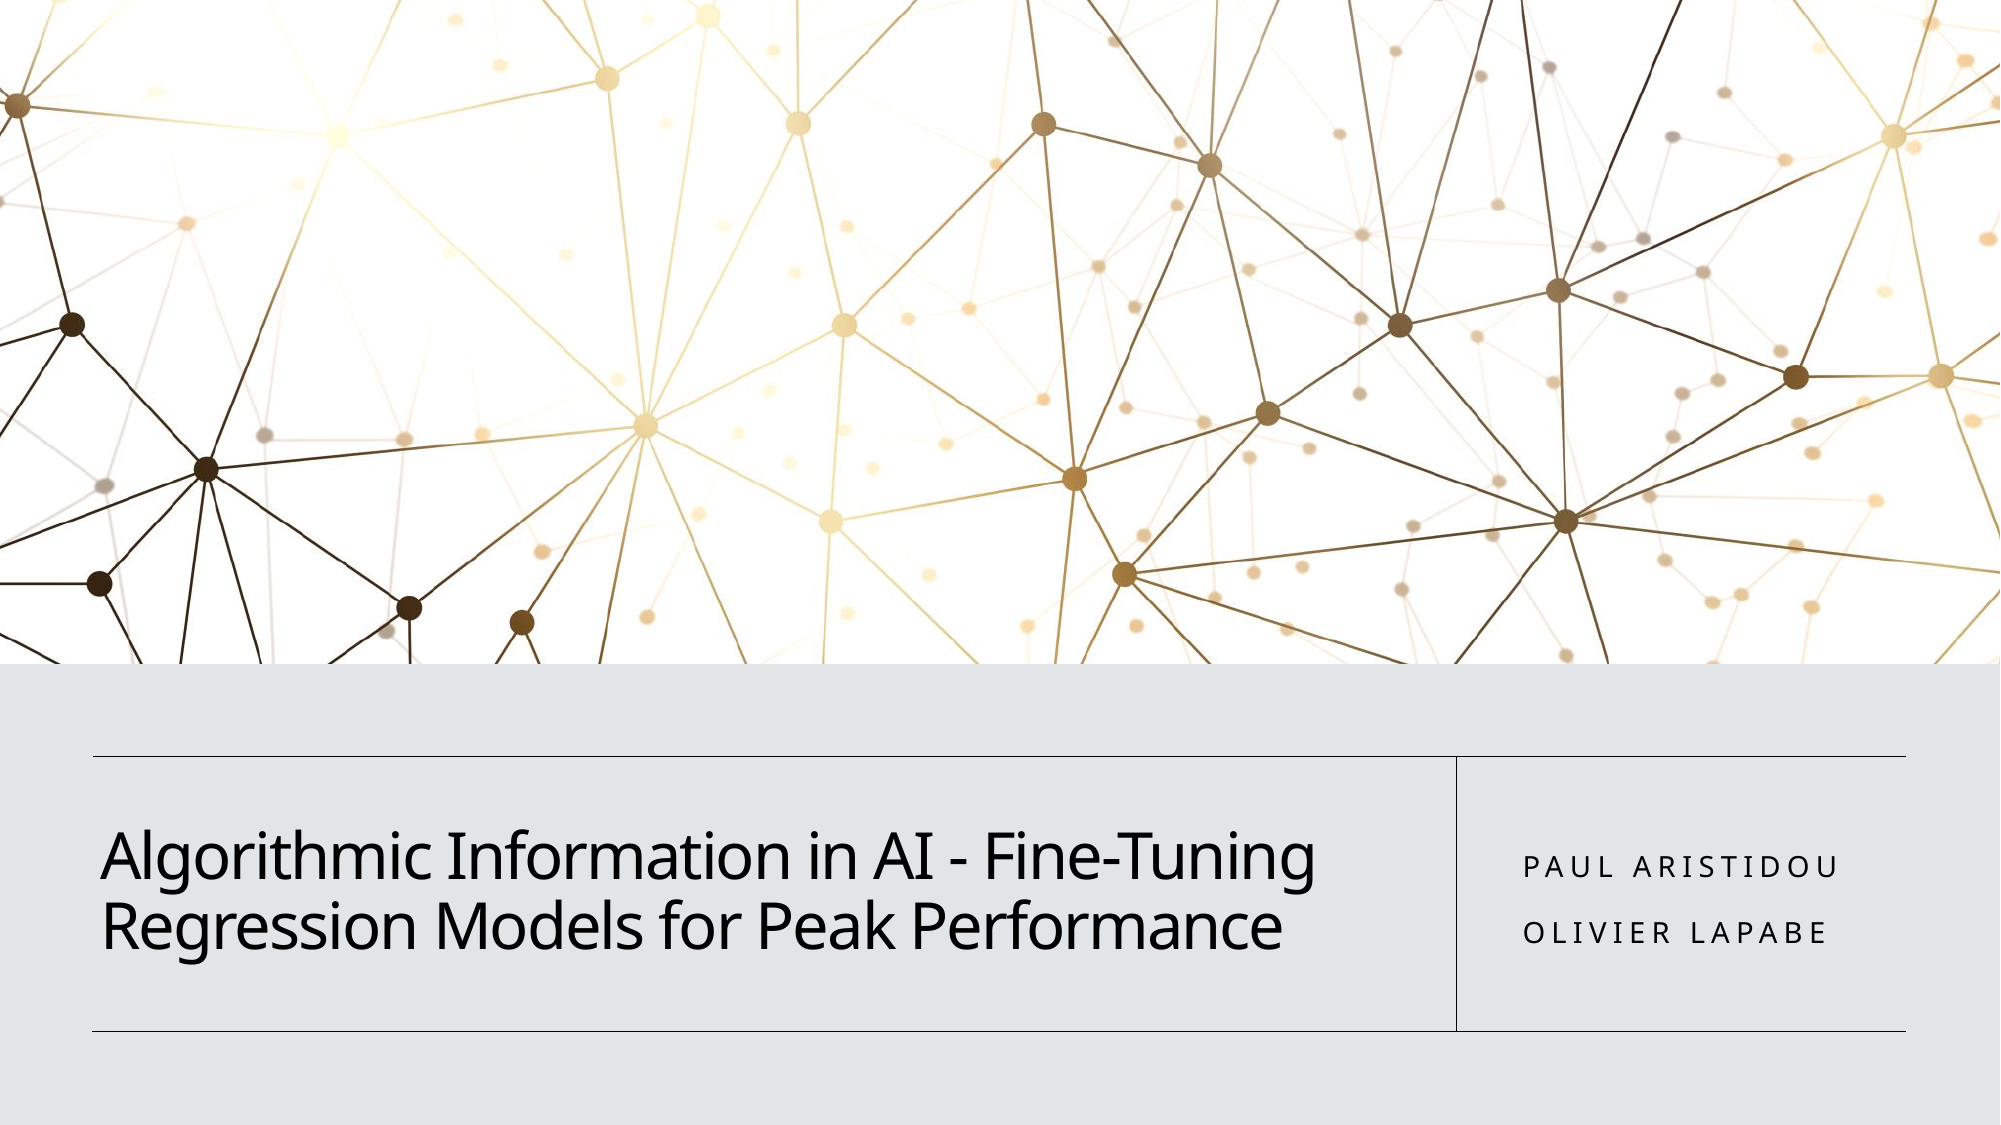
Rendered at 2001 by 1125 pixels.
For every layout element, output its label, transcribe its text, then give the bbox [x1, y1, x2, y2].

subtitle Paul Aristidou Olivier Lapabe [1507, 779, 1921, 1008]
text_box [0, 664, 2000, 1125]
title Algorithmic Information in AI - Fine-Tuning Regression Models for Peak Performance [85, 793, 1405, 994]
picture [0, 0, 2000, 664]
